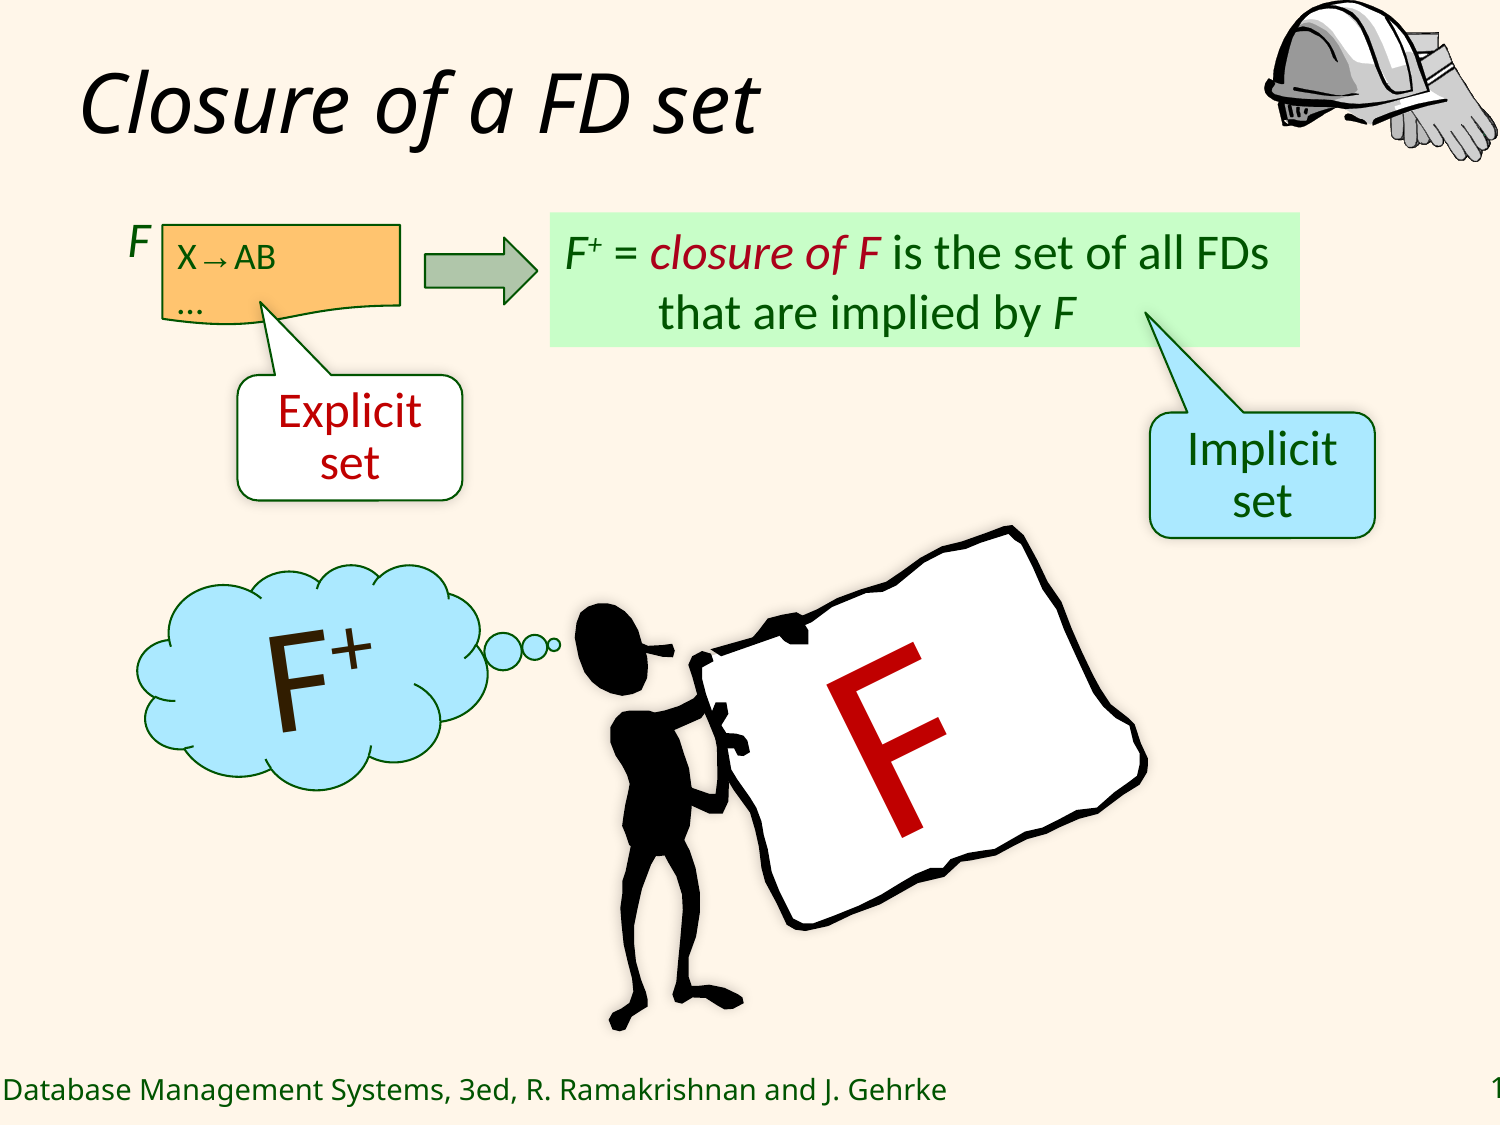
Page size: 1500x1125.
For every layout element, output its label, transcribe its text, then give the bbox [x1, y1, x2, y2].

title Closure of a FD set [62, 37, 1338, 163]
text_box Explicit set [237, 301, 463, 501]
text_box [512, 1024, 988, 1100]
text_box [137, 564, 488, 790]
text_box Implicit set [1145, 312, 1375, 538]
text_box F [112, 199, 166, 275]
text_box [574, 524, 1149, 1032]
text_box X→AB … [162, 224, 400, 325]
text_box [112, 1024, 425, 1100]
text_box [425, 237, 538, 305]
text_box F+ = closure of F is the set of all FDs that are implied by F [549, 212, 1300, 348]
